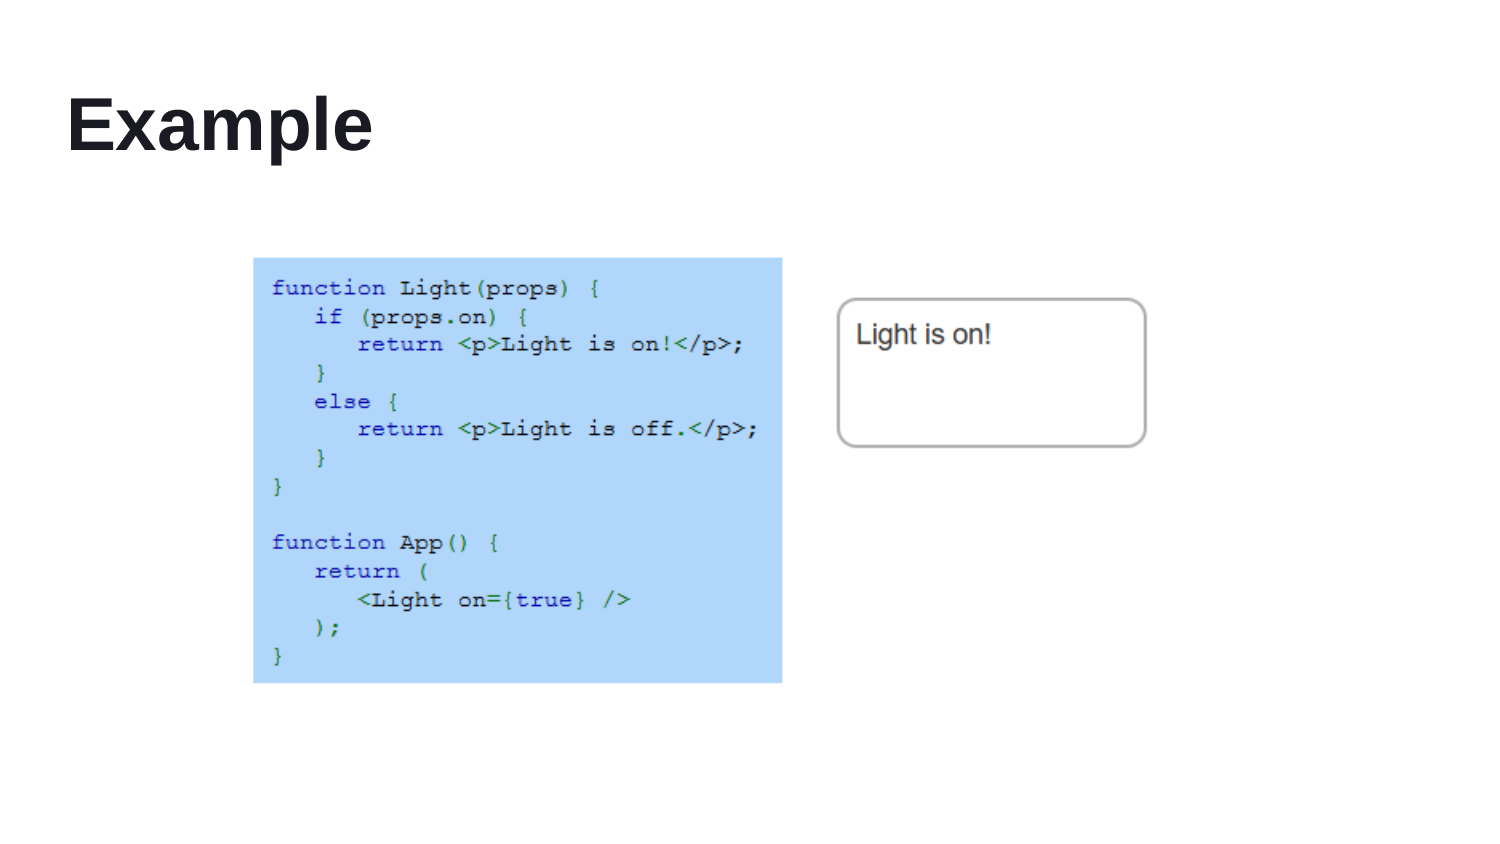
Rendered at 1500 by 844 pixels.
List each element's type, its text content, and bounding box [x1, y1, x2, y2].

picture [228, 233, 1177, 709]
title Example [51, 72, 1449, 167]
